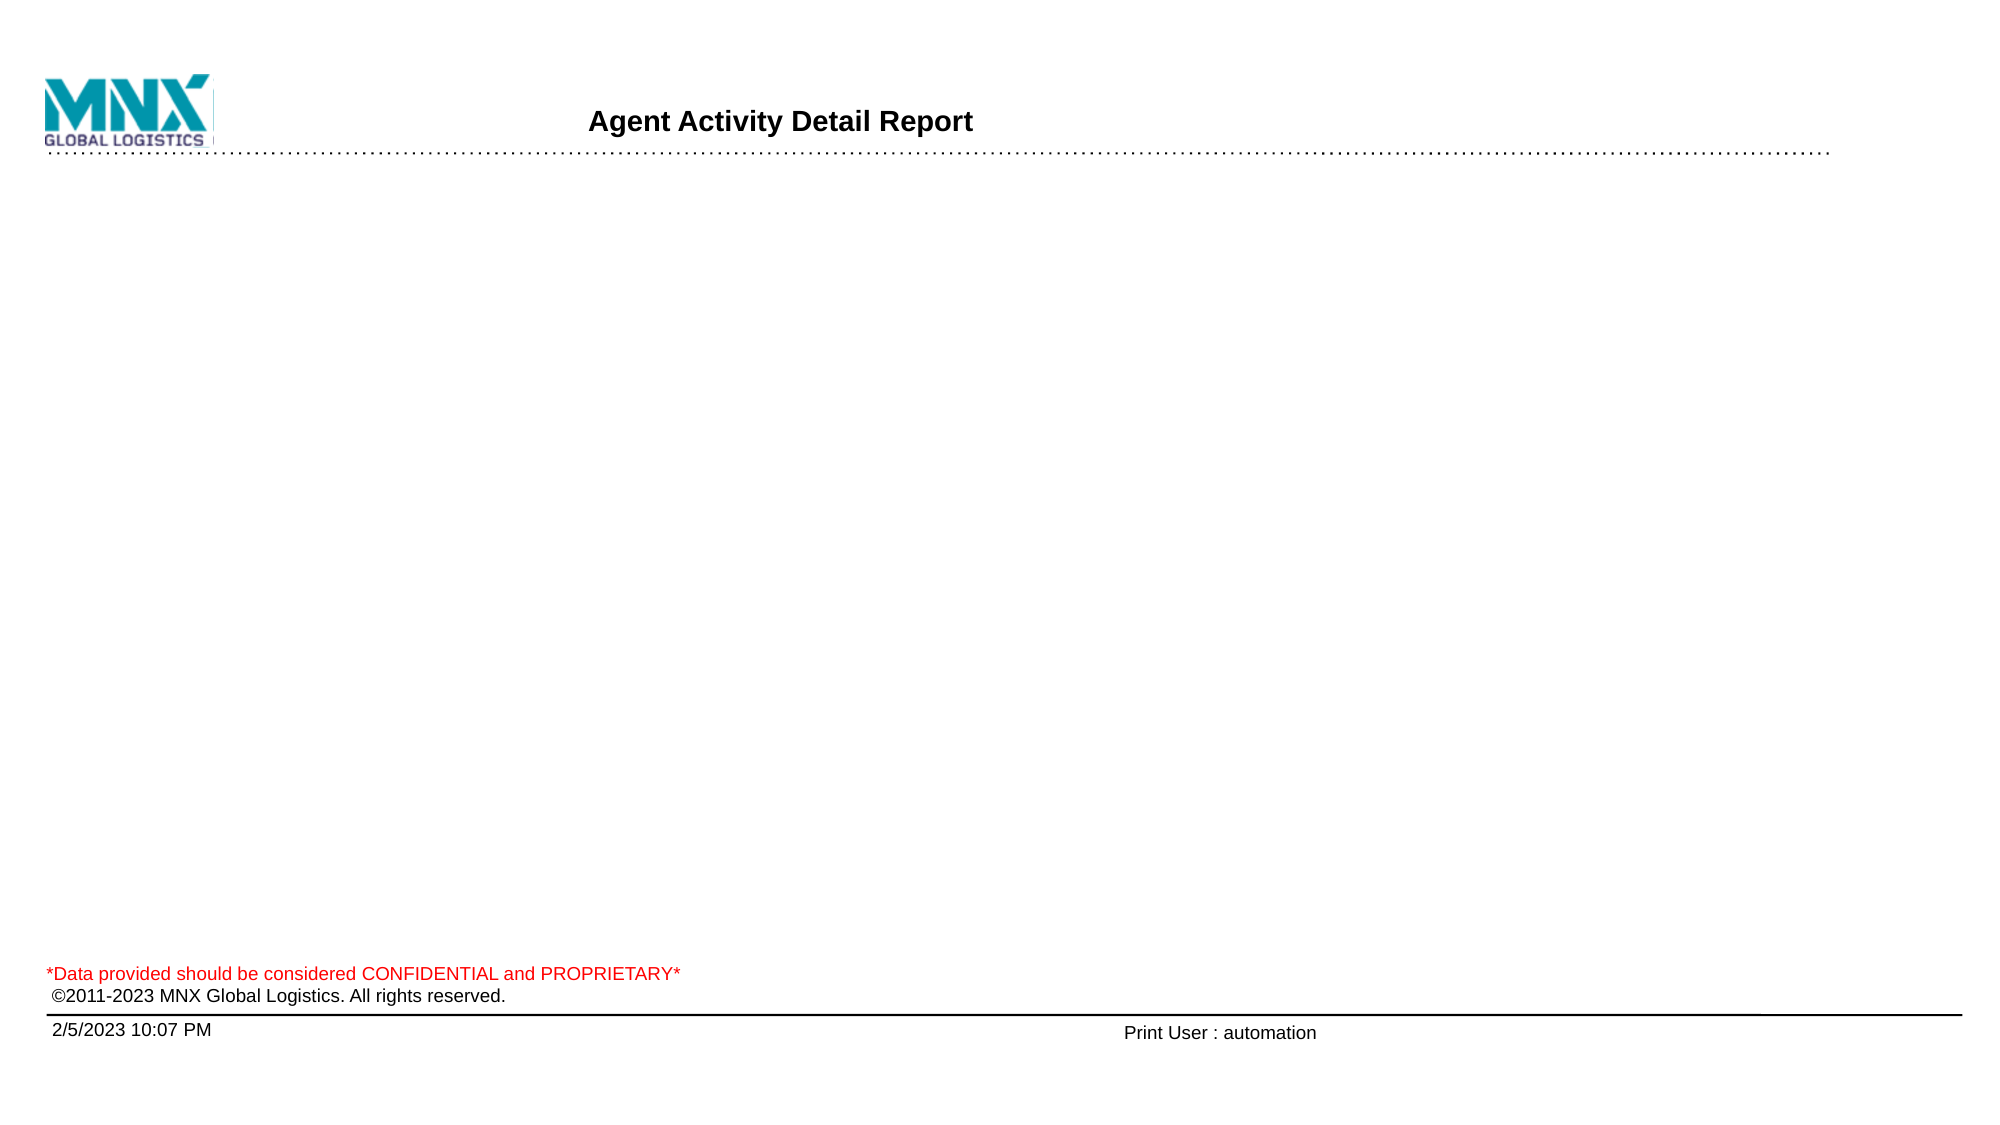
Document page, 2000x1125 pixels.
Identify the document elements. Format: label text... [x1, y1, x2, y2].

text_box Print User : automation [979, 1020, 1462, 1050]
text_box 2/5/2023 10:07 PM [52, 1017, 351, 1050]
text_box Agent Activity Detail Report [352, 98, 1210, 141]
picture [44, 74, 256, 148]
text_box ©2011-2023 MNX Global Logistics. All rights reserved. [46, 983, 1687, 1005]
text_box *Data provided should be considered CONFIDENTIAL and PROPRIETARY* [46, 962, 1687, 983]
